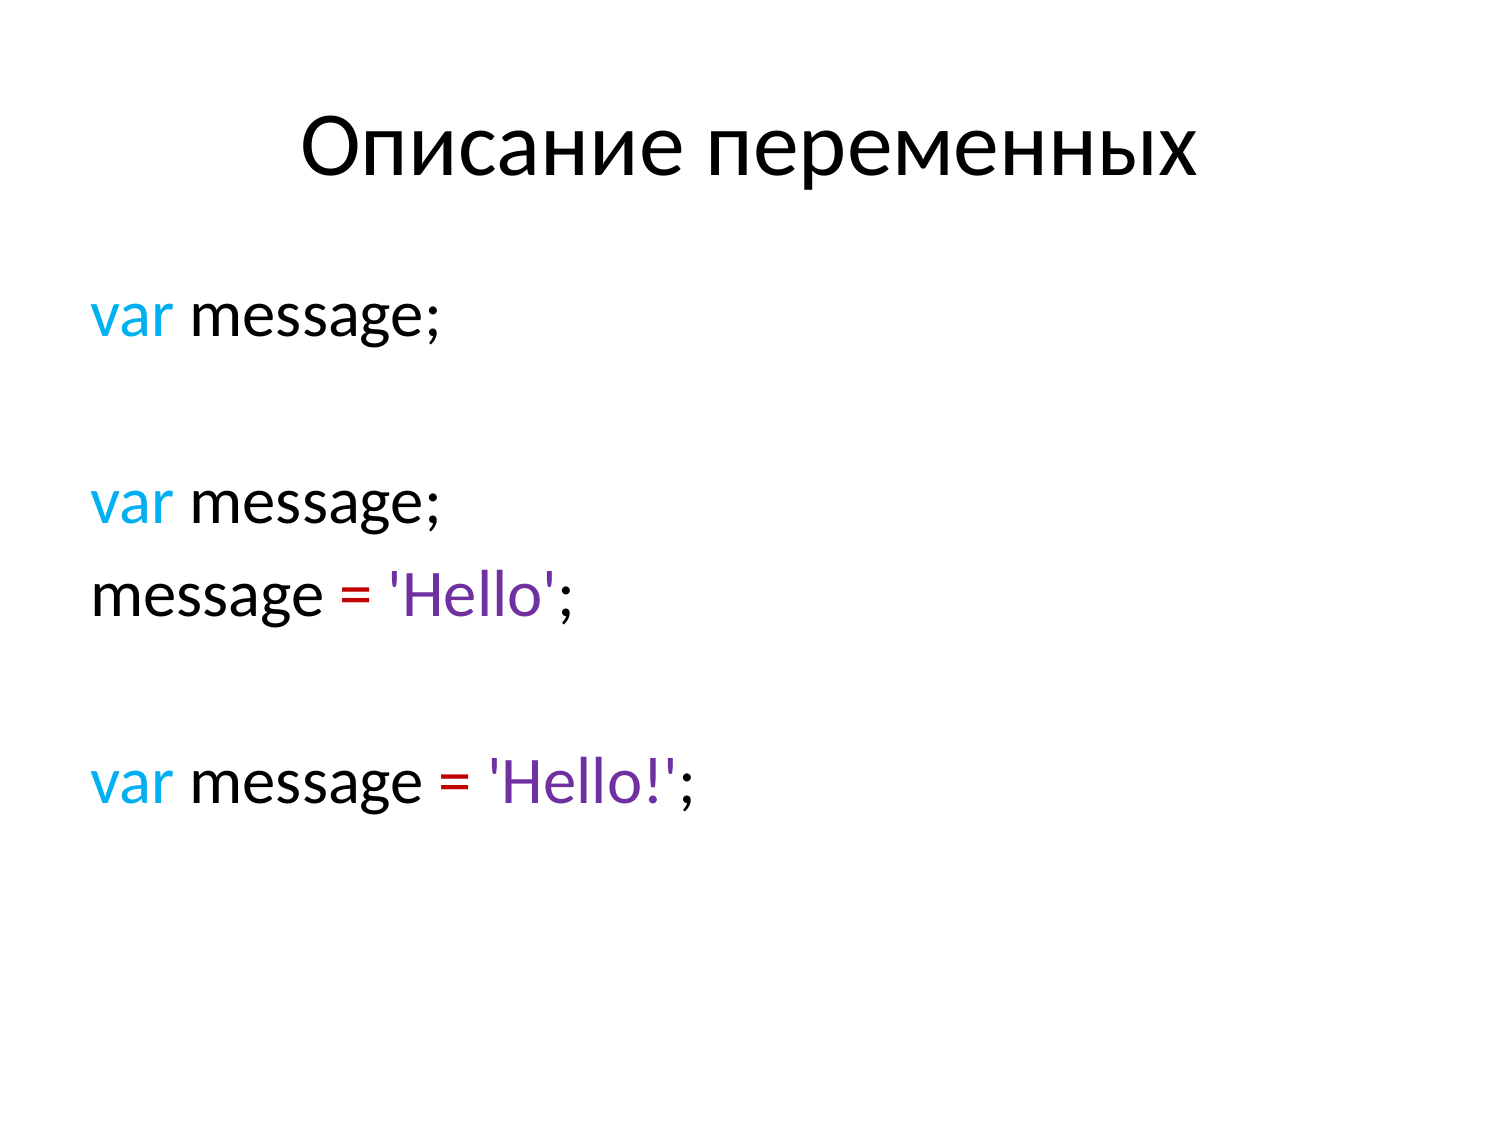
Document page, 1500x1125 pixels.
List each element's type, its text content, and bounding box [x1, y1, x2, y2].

list var message; var message; message = 'Hello'; var message = 'Hello!'; [75, 262, 1425, 1005]
title Описание переменных [75, 45, 1425, 233]
